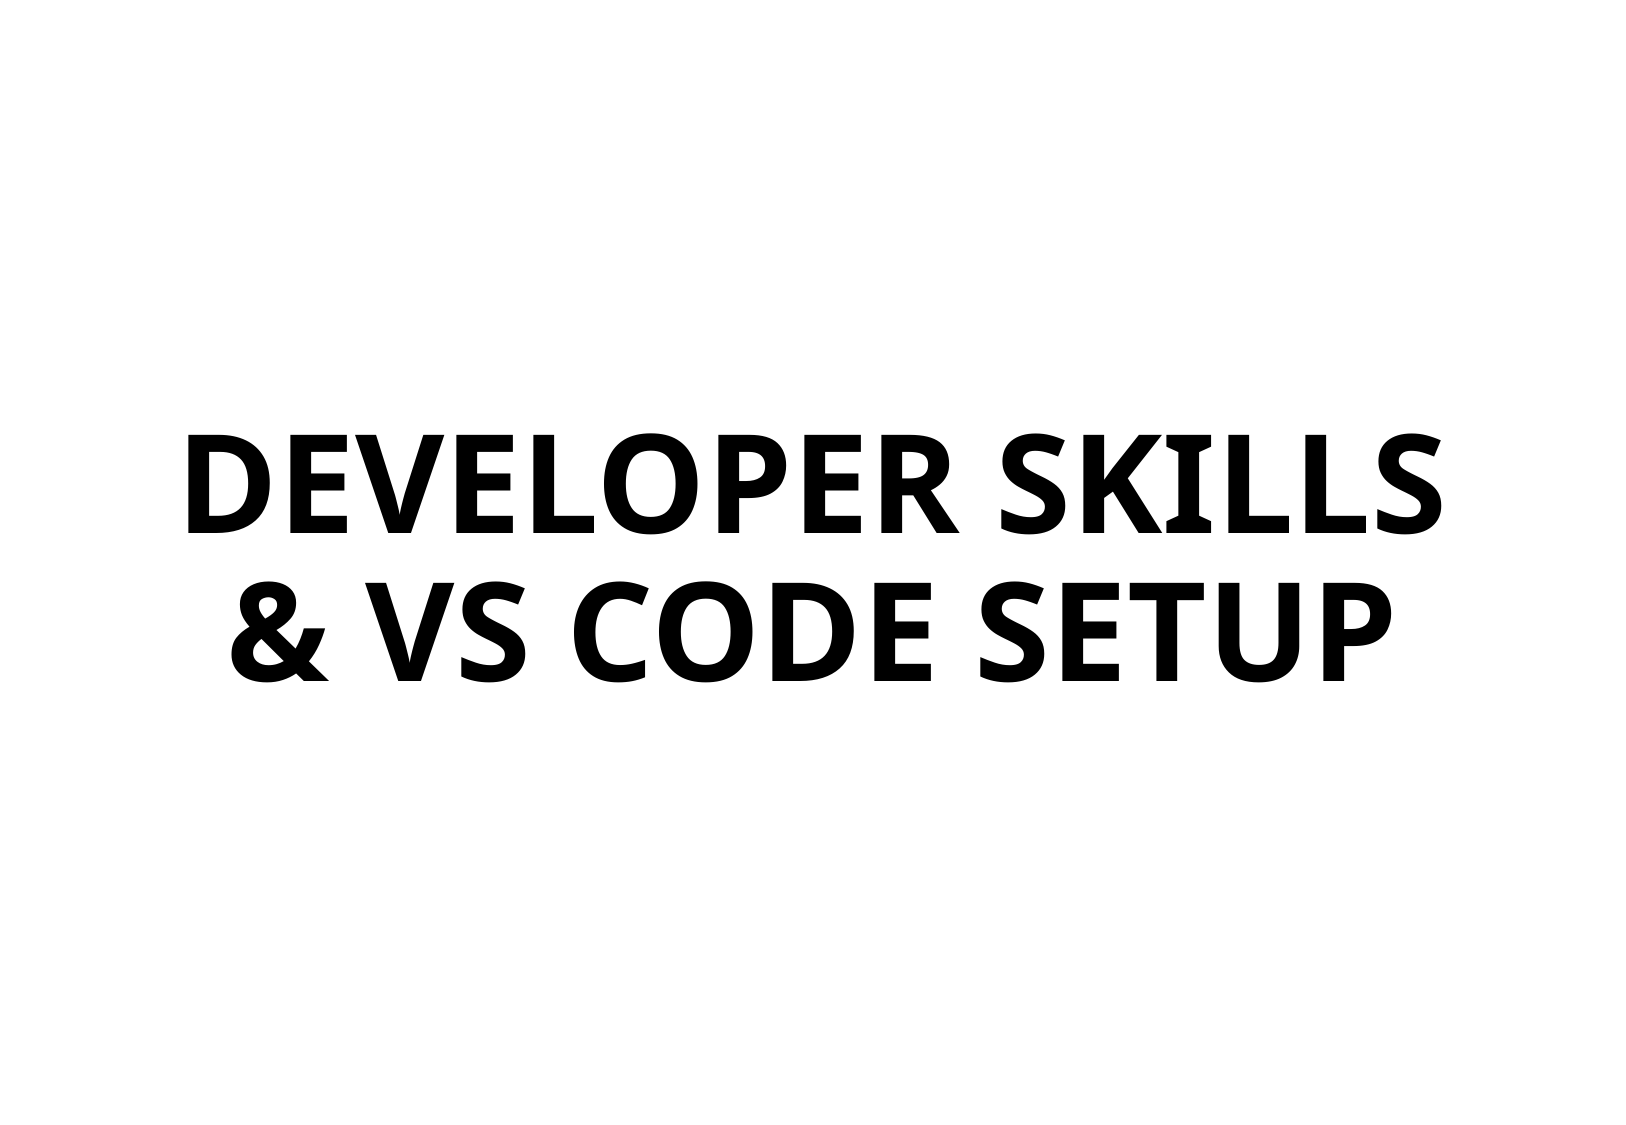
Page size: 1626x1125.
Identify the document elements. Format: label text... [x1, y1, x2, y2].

text_box DEVELOPER SKILLS & VS CODE SETUP [121, 407, 1504, 802]
